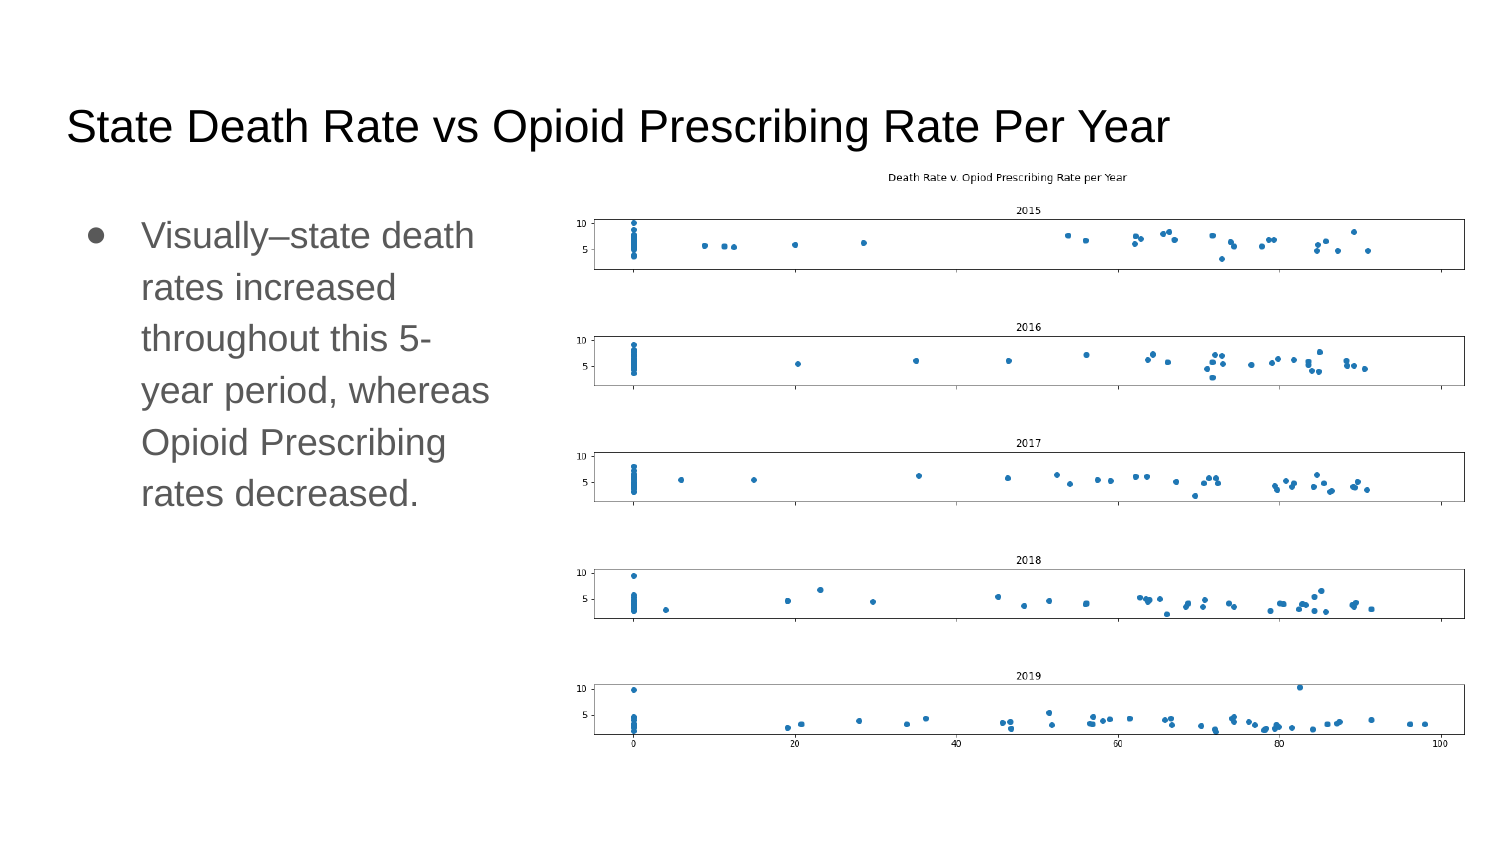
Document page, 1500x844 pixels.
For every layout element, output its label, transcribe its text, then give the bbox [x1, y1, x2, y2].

list Visually–state death rates increased throughout this 5-year period, whereas Opioid Prescribing rates decreased. [51, 189, 506, 750]
title State Death Rate vs Opioid Prescribing Rate Per Year [51, 72, 1449, 167]
picture [524, 160, 1489, 795]
